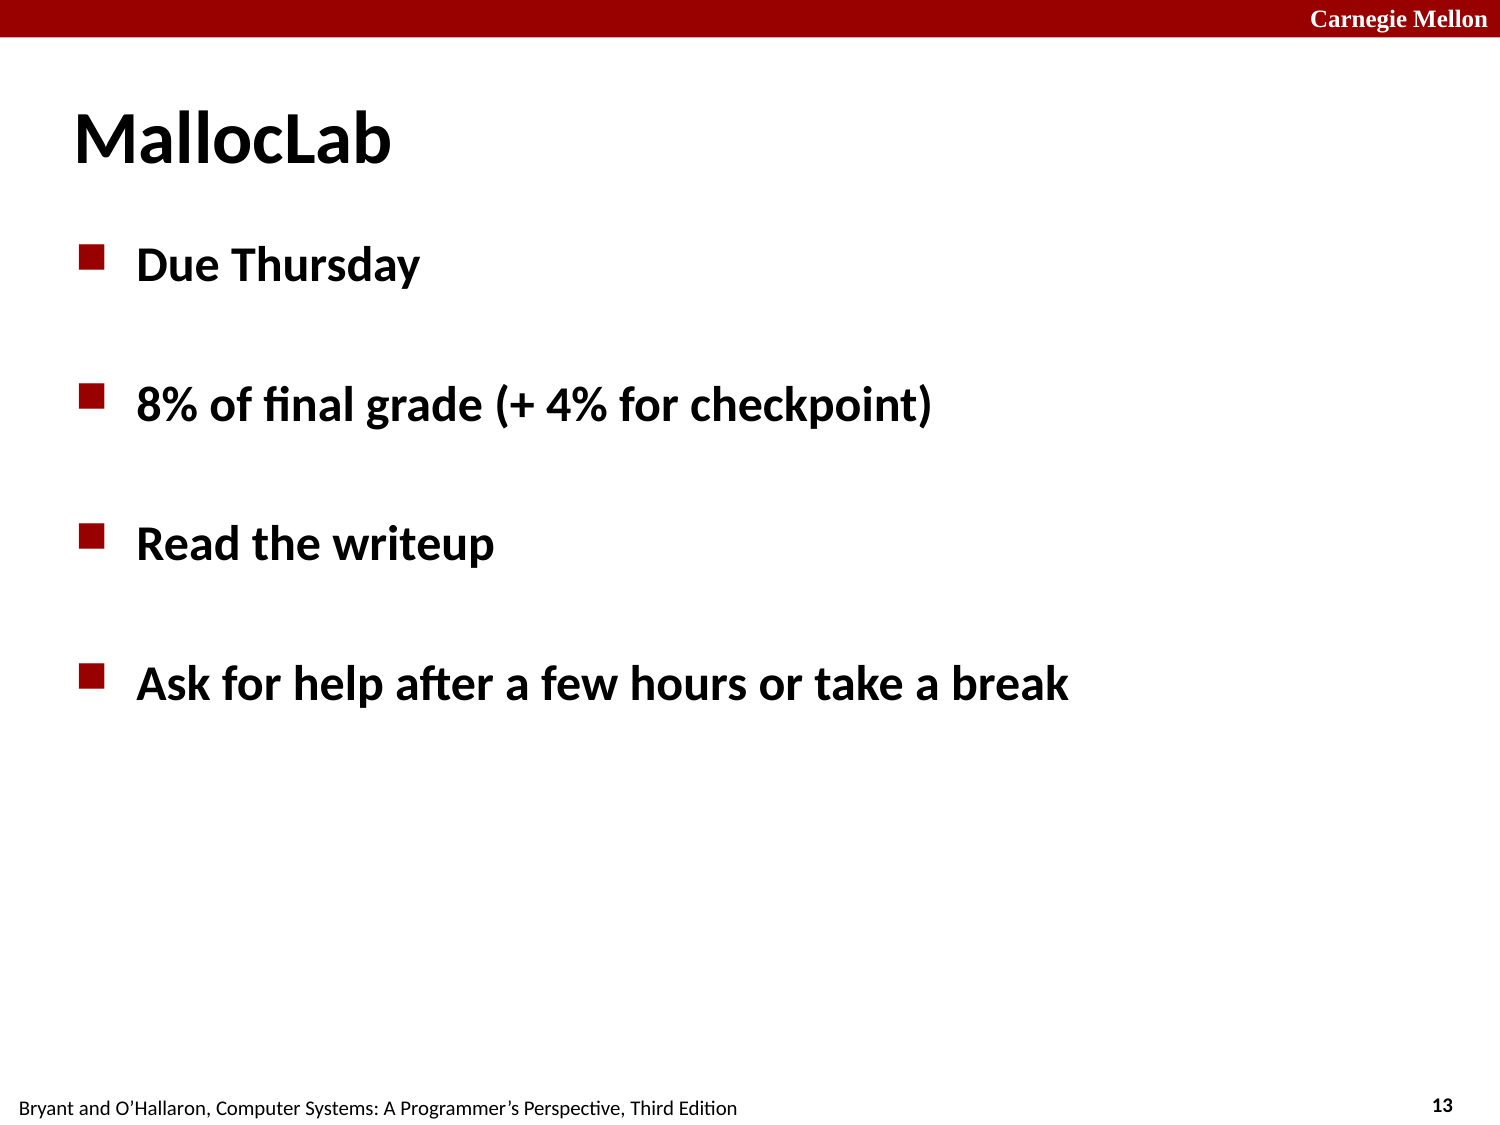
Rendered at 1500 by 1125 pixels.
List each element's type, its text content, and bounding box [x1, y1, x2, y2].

list Due Thursday 8% of final grade (+ 4% for checkpoint) Read the writeup Ask for help after a few hours or take a break [64, 223, 1361, 1040]
title MallocLab [58, 71, 1305, 197]
